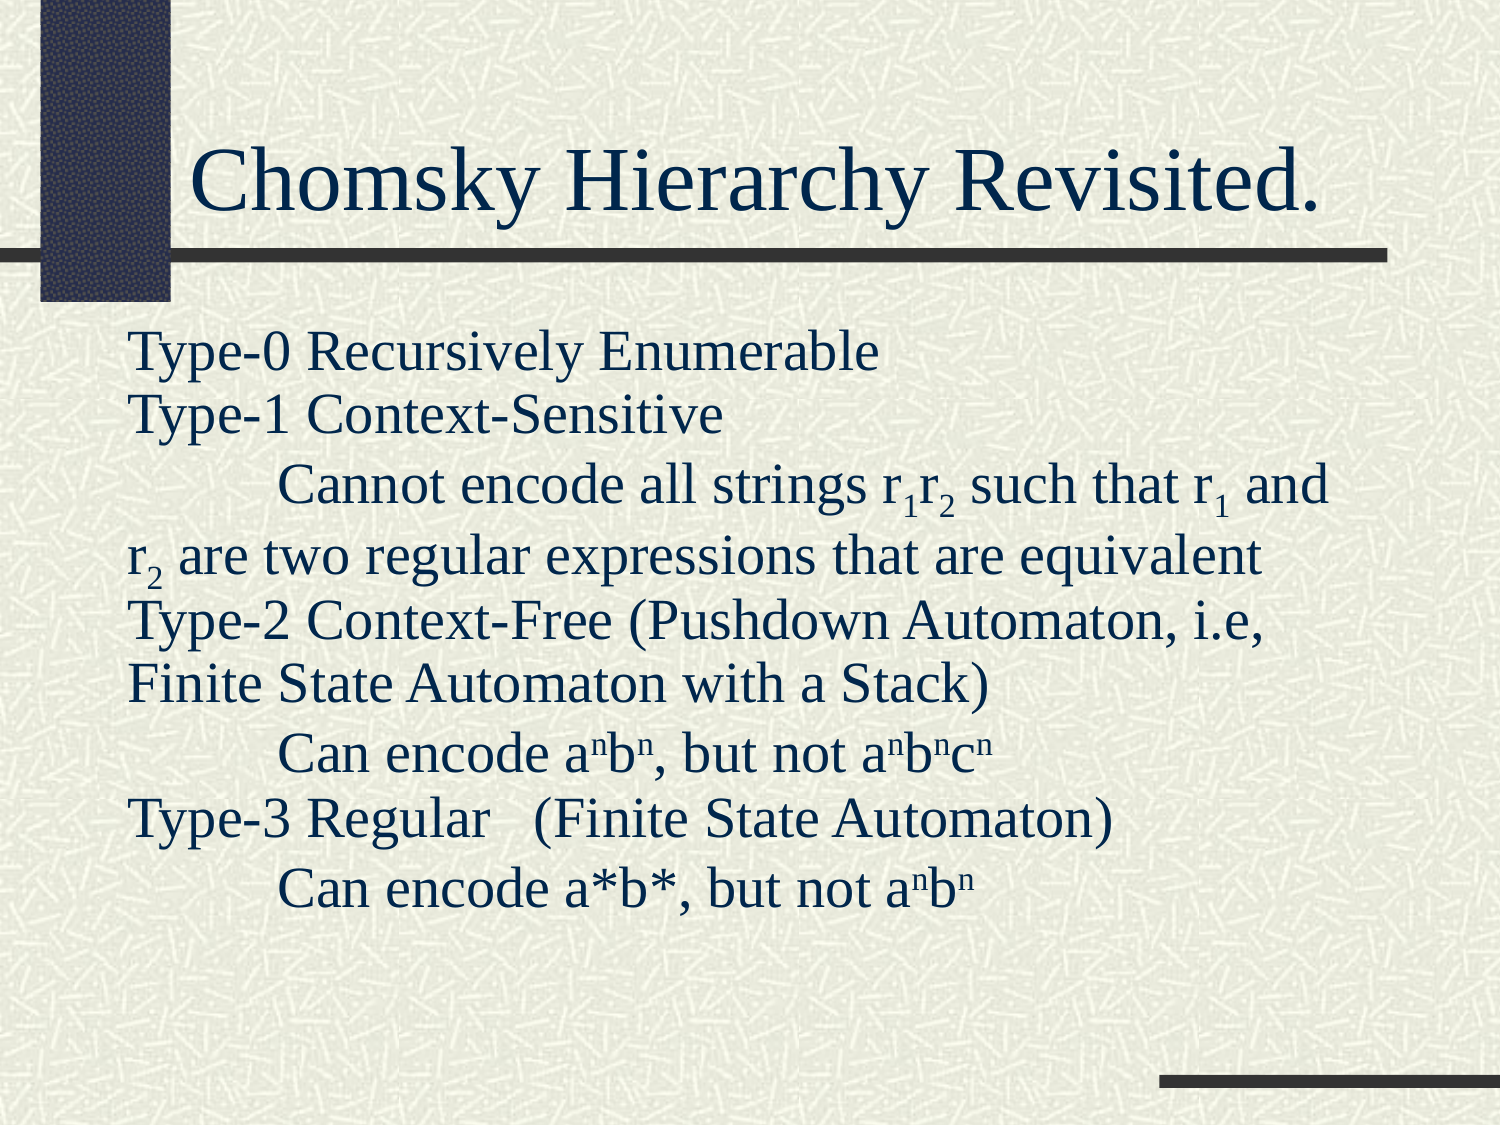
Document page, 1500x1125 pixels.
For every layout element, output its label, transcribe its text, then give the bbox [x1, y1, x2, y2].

text_box Chomsky Hierarchy Revisited. [174, 49, 1450, 238]
text_box Type-0 Recursively Enumerable Type-1 Context-Sensitive Cannot encode all strings r1r2 such that r1 and r2 are two regular expressions that are equivalent Type-2 Context-Free (Pushdown Automaton, i.e, Finite State Automaton with a Stack) Can encode anbn, but not anbncn Type-3 Regular (Finite State Automaton) Can encode a*b*, but not anbn [112, 312, 1388, 950]
picture [0, 0, 1500, 1125]
